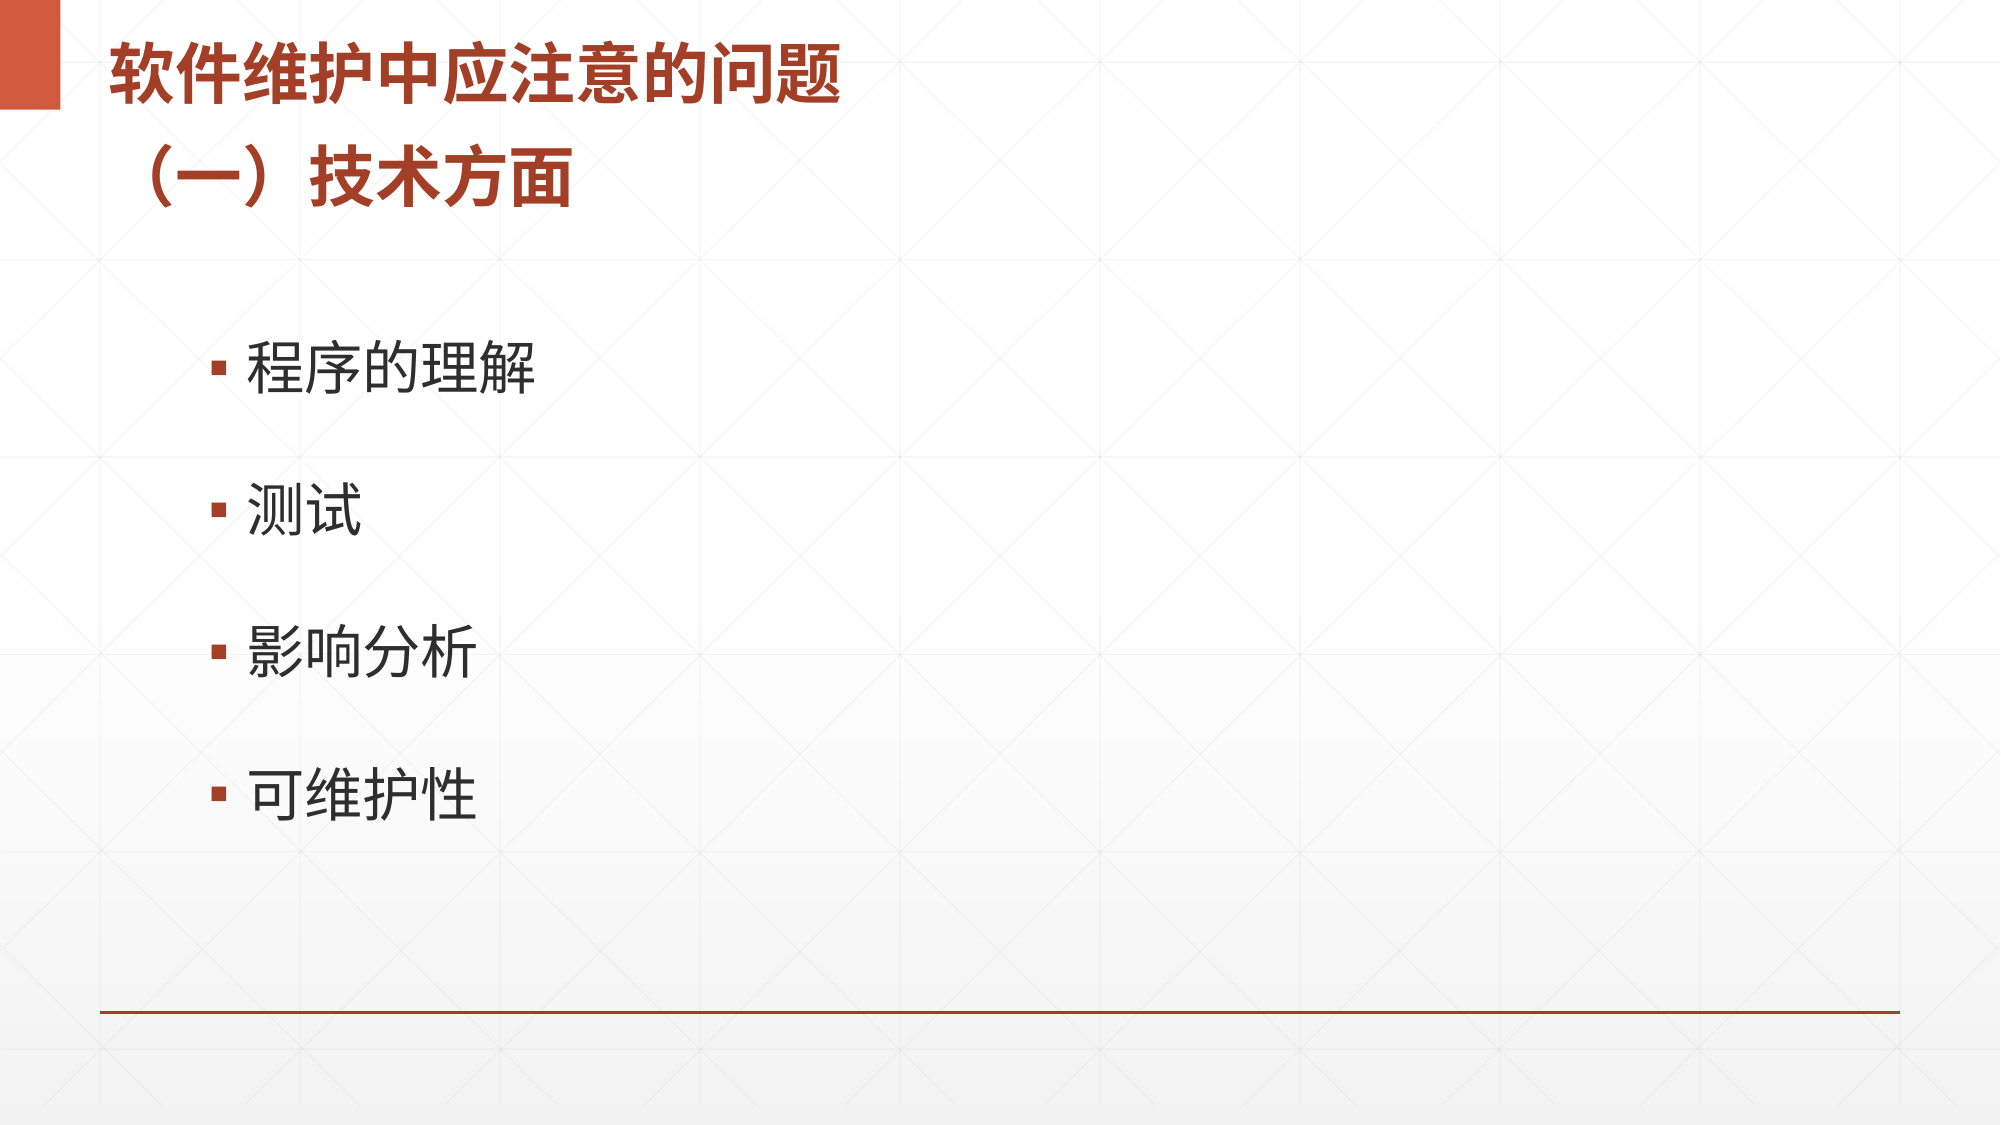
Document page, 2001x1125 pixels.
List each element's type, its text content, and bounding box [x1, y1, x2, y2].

text_box 程序的理解 测试 影响分析 可维护性 [193, 288, 1807, 914]
title 软件维护中应注意的问题 （一）技术方面 [93, 0, 1655, 110]
